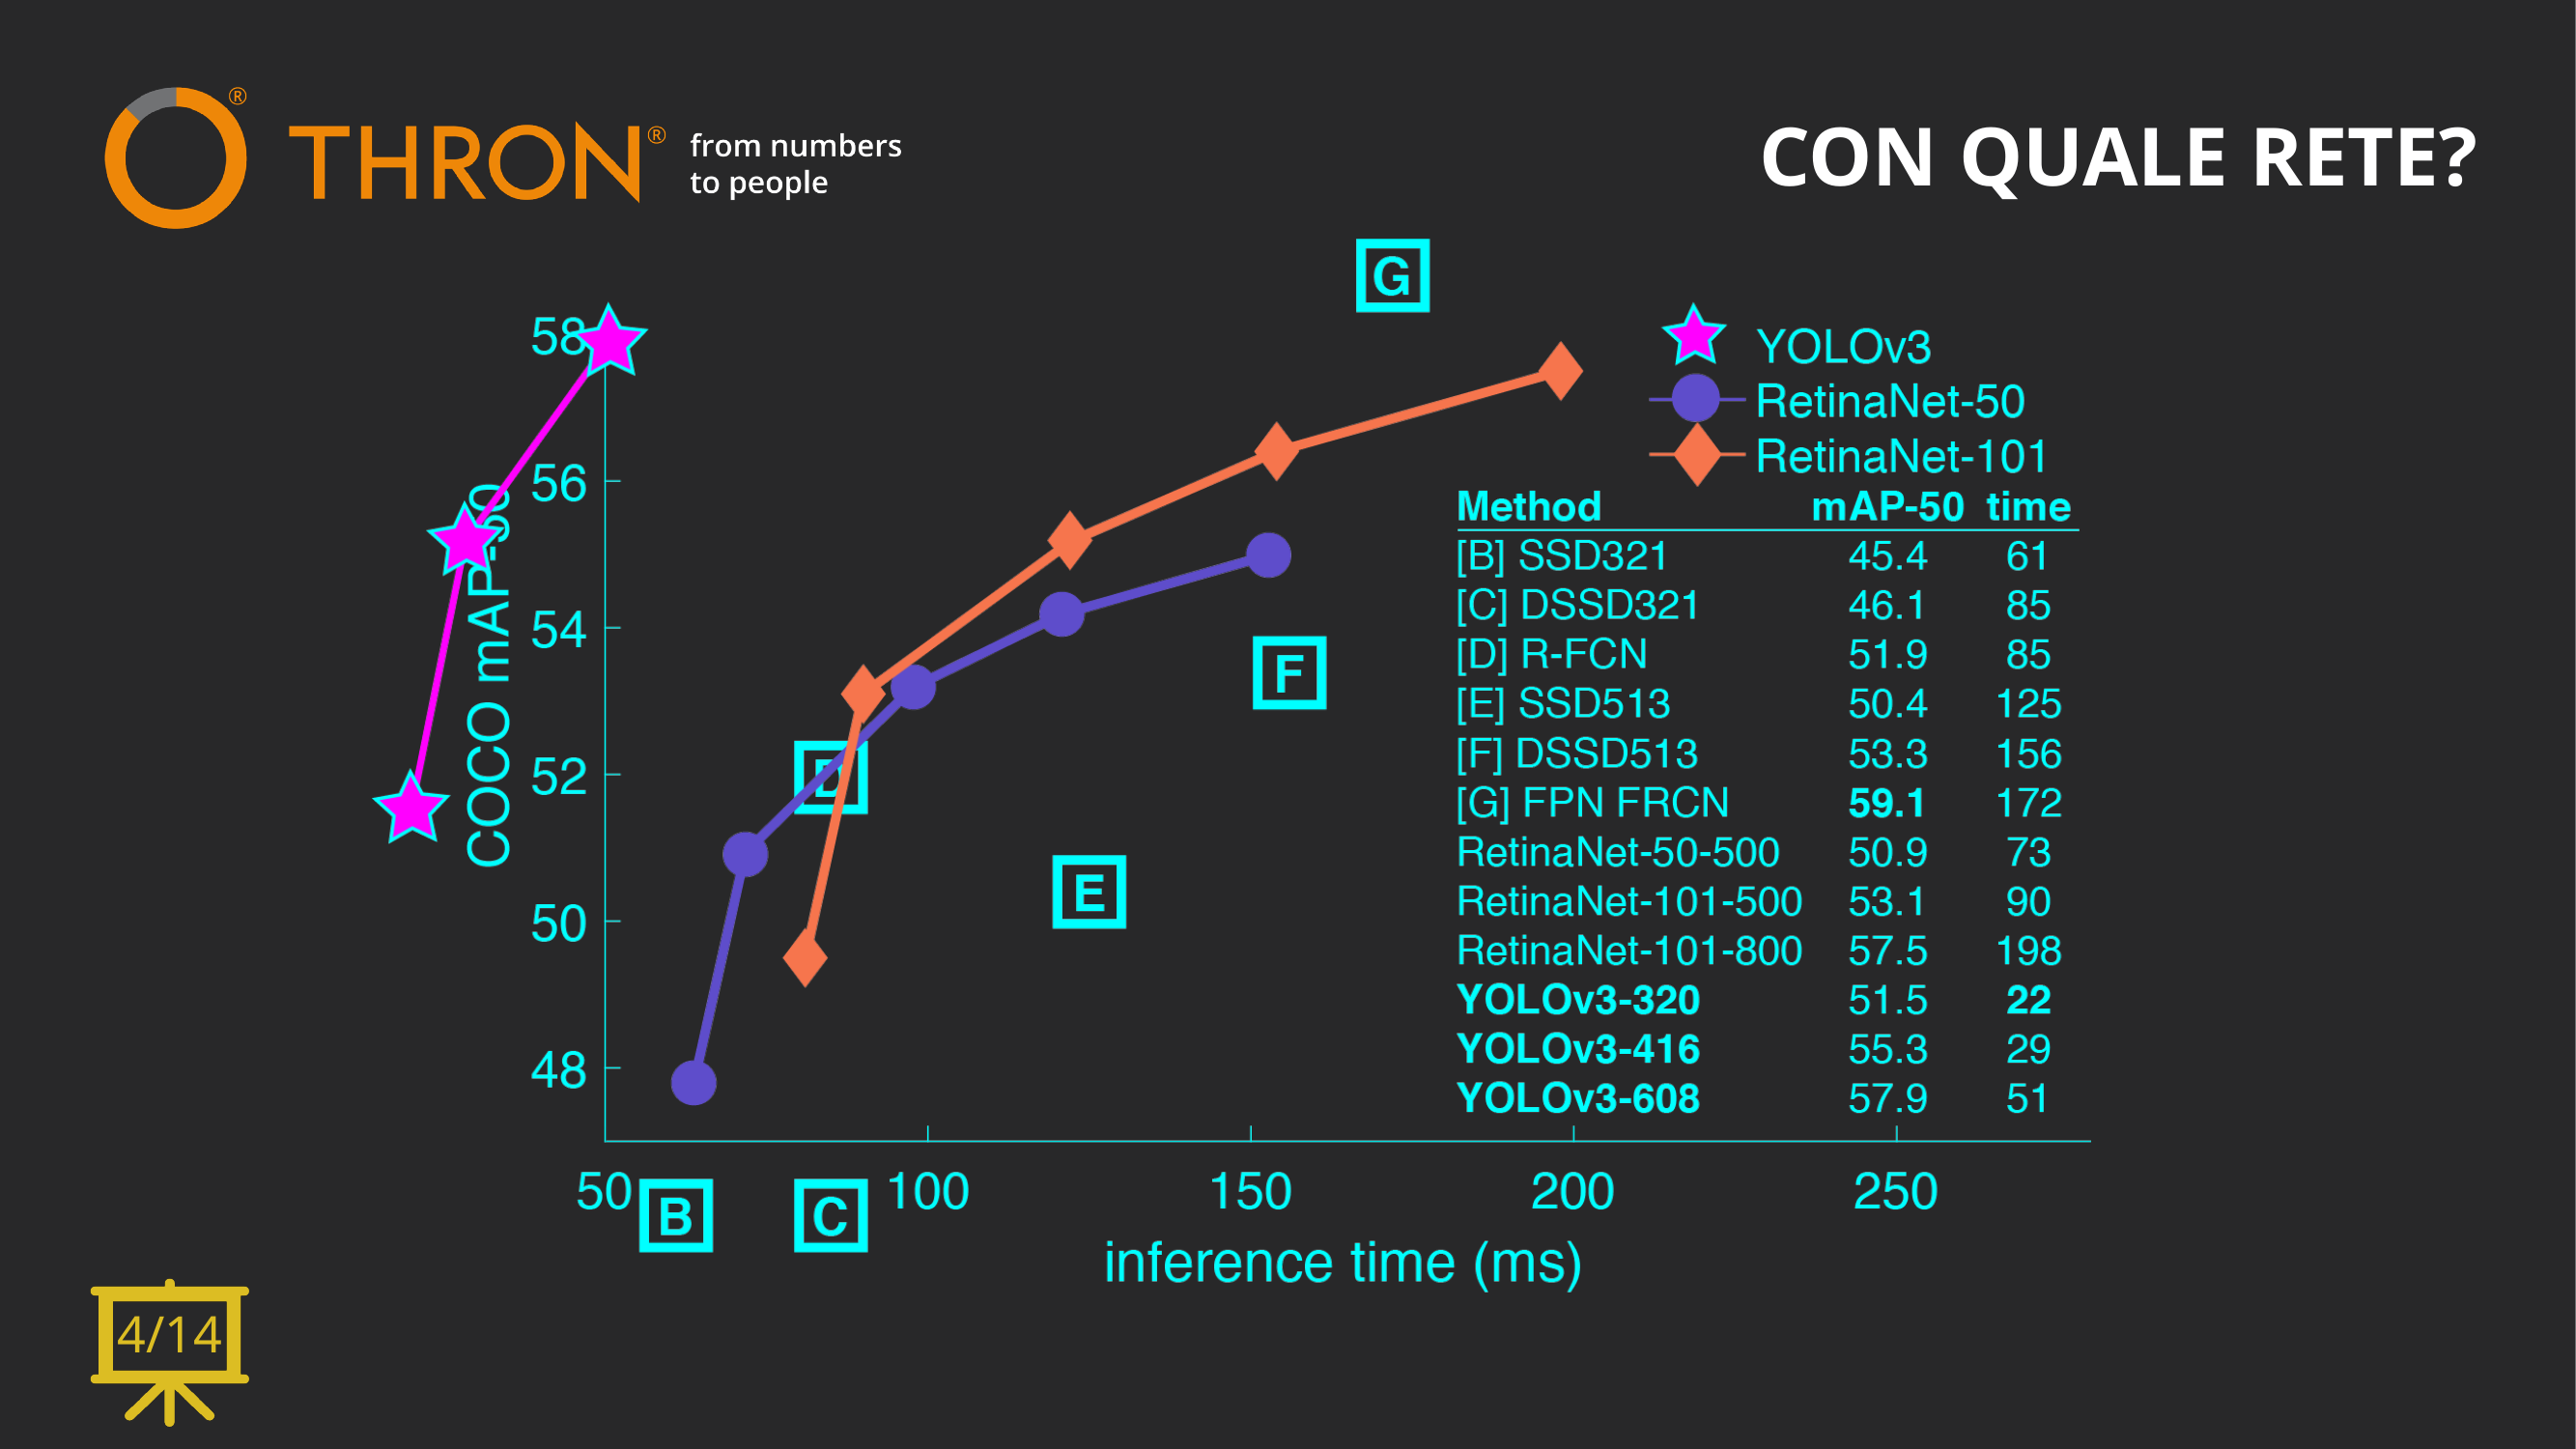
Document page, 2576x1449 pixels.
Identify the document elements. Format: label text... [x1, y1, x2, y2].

picture [104, 83, 901, 229]
picture [70, 1259, 269, 1446]
text_box Con quale rete? [1082, 104, 2486, 216]
picture [371, 238, 2092, 1309]
